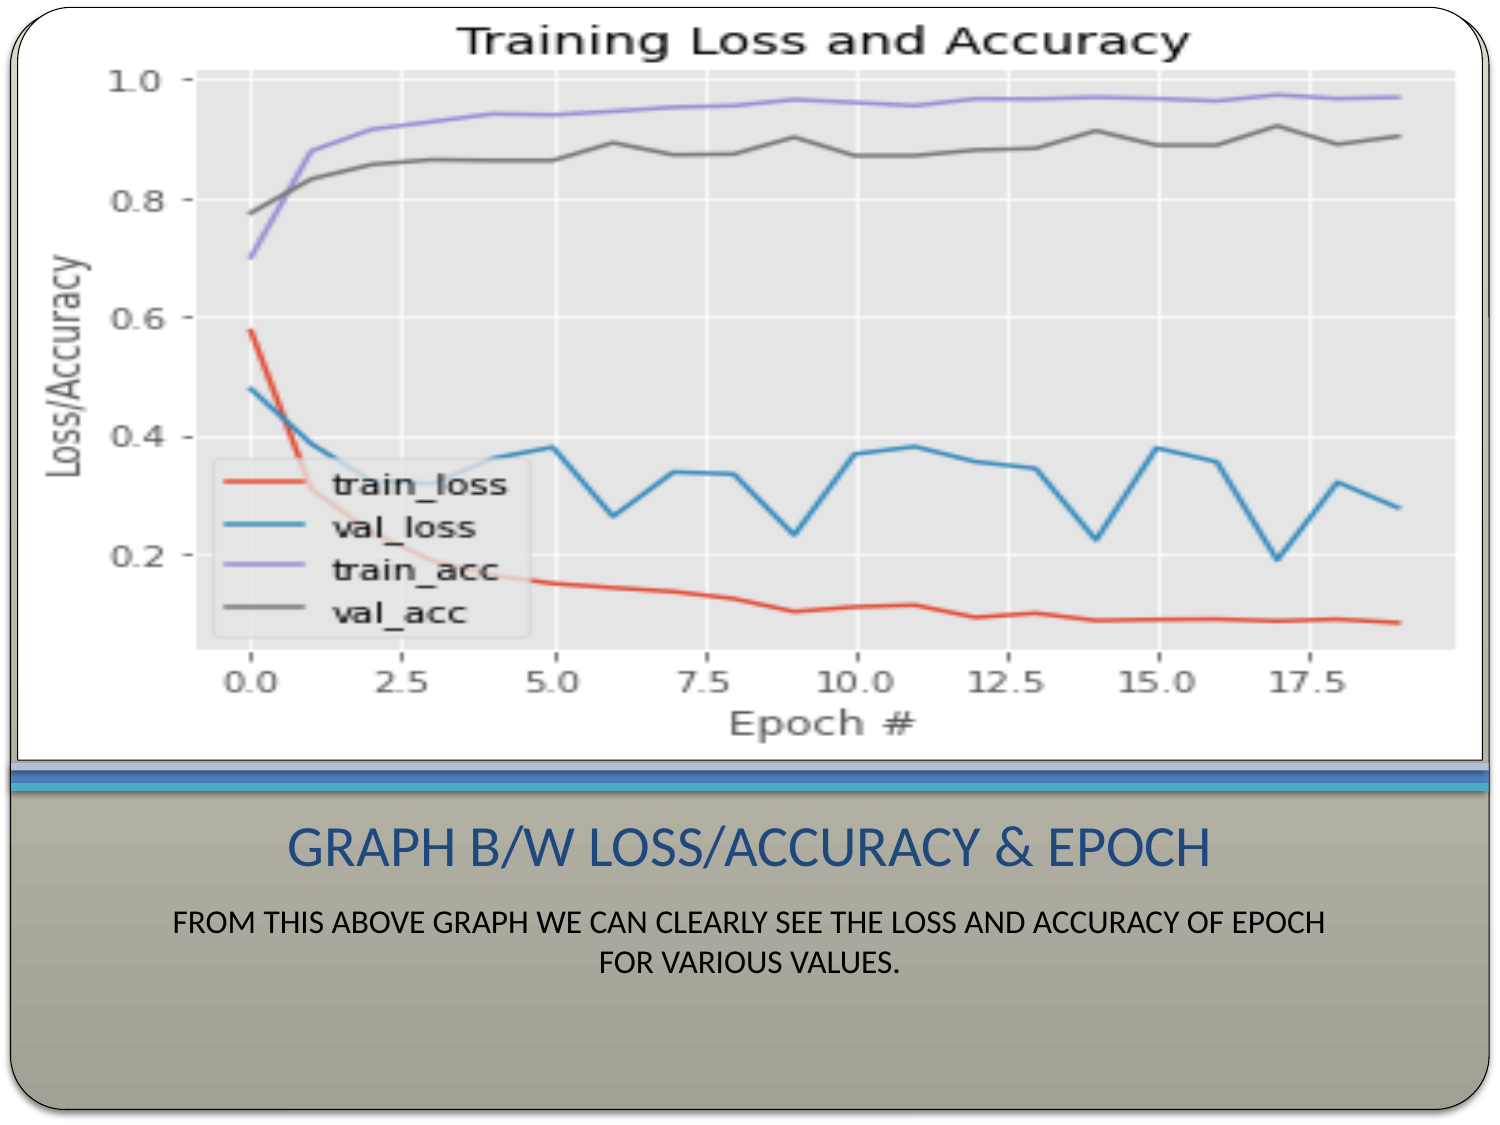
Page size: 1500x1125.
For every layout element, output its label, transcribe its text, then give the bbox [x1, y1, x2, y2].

picture [17, 7, 1483, 761]
list FROM THIS ABOVE GRAPH WE CAN CLEARLY SEE THE LOSS AND ACCURACY OF EPOCH FOR VARIOUS VALUES. [150, 893, 1350, 1006]
title GRAPH B/W LOSS/ACCURACY & EPOCH [150, 803, 1350, 890]
